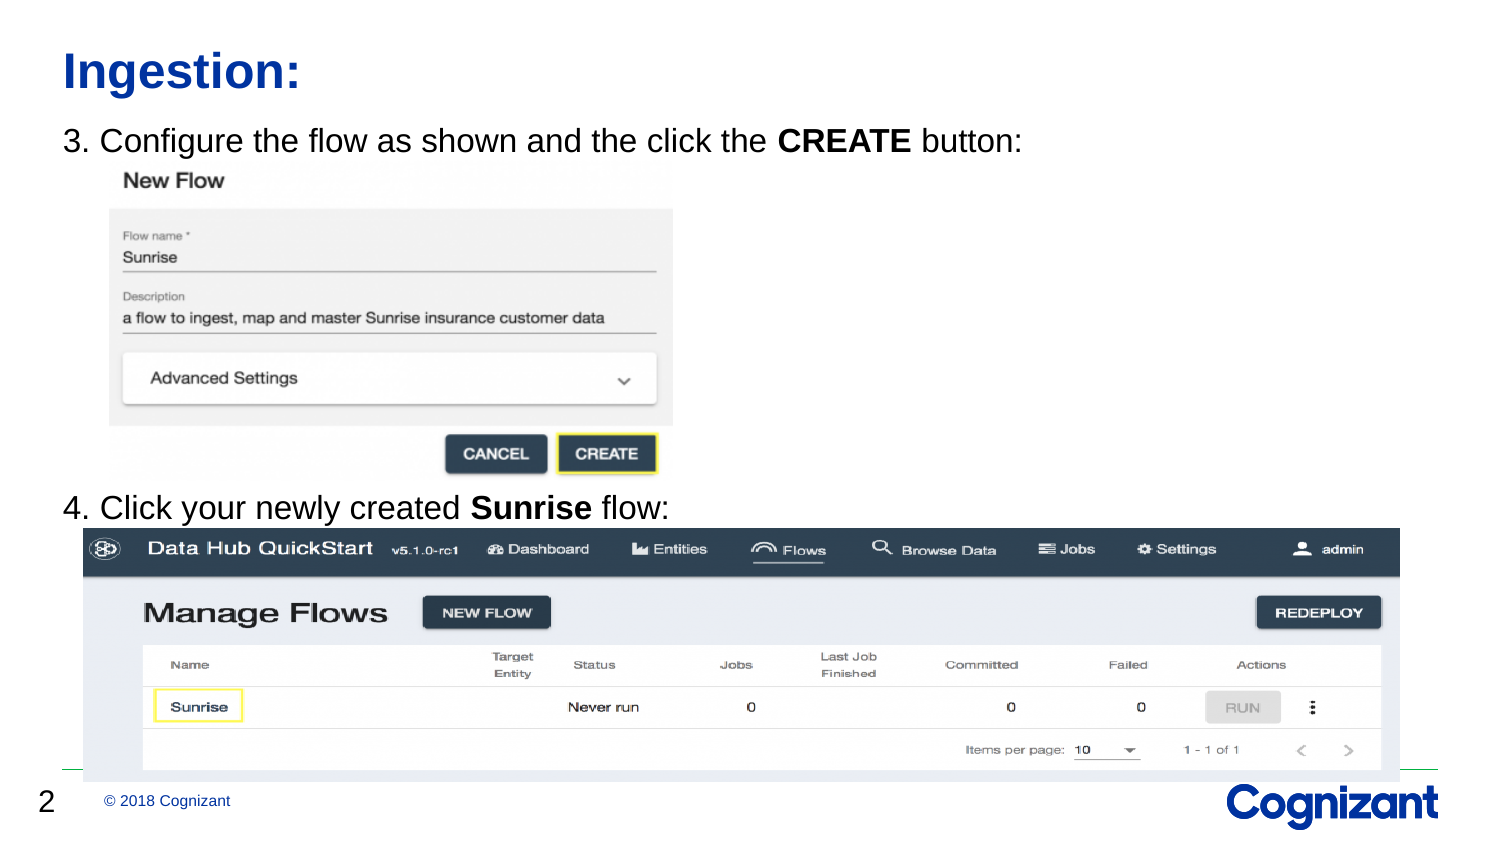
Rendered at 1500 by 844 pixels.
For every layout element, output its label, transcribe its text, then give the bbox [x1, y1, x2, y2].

text_box 2 [10, 781, 84, 819]
picture [83, 528, 1400, 782]
picture [1227, 784, 1438, 830]
list 3. Configure the flow as shown and the click the CREATE button: 4. Click your newly created Sunrise flow: [63, 119, 1439, 758]
picture [109, 160, 673, 481]
title Ingestion: [63, 45, 1439, 119]
